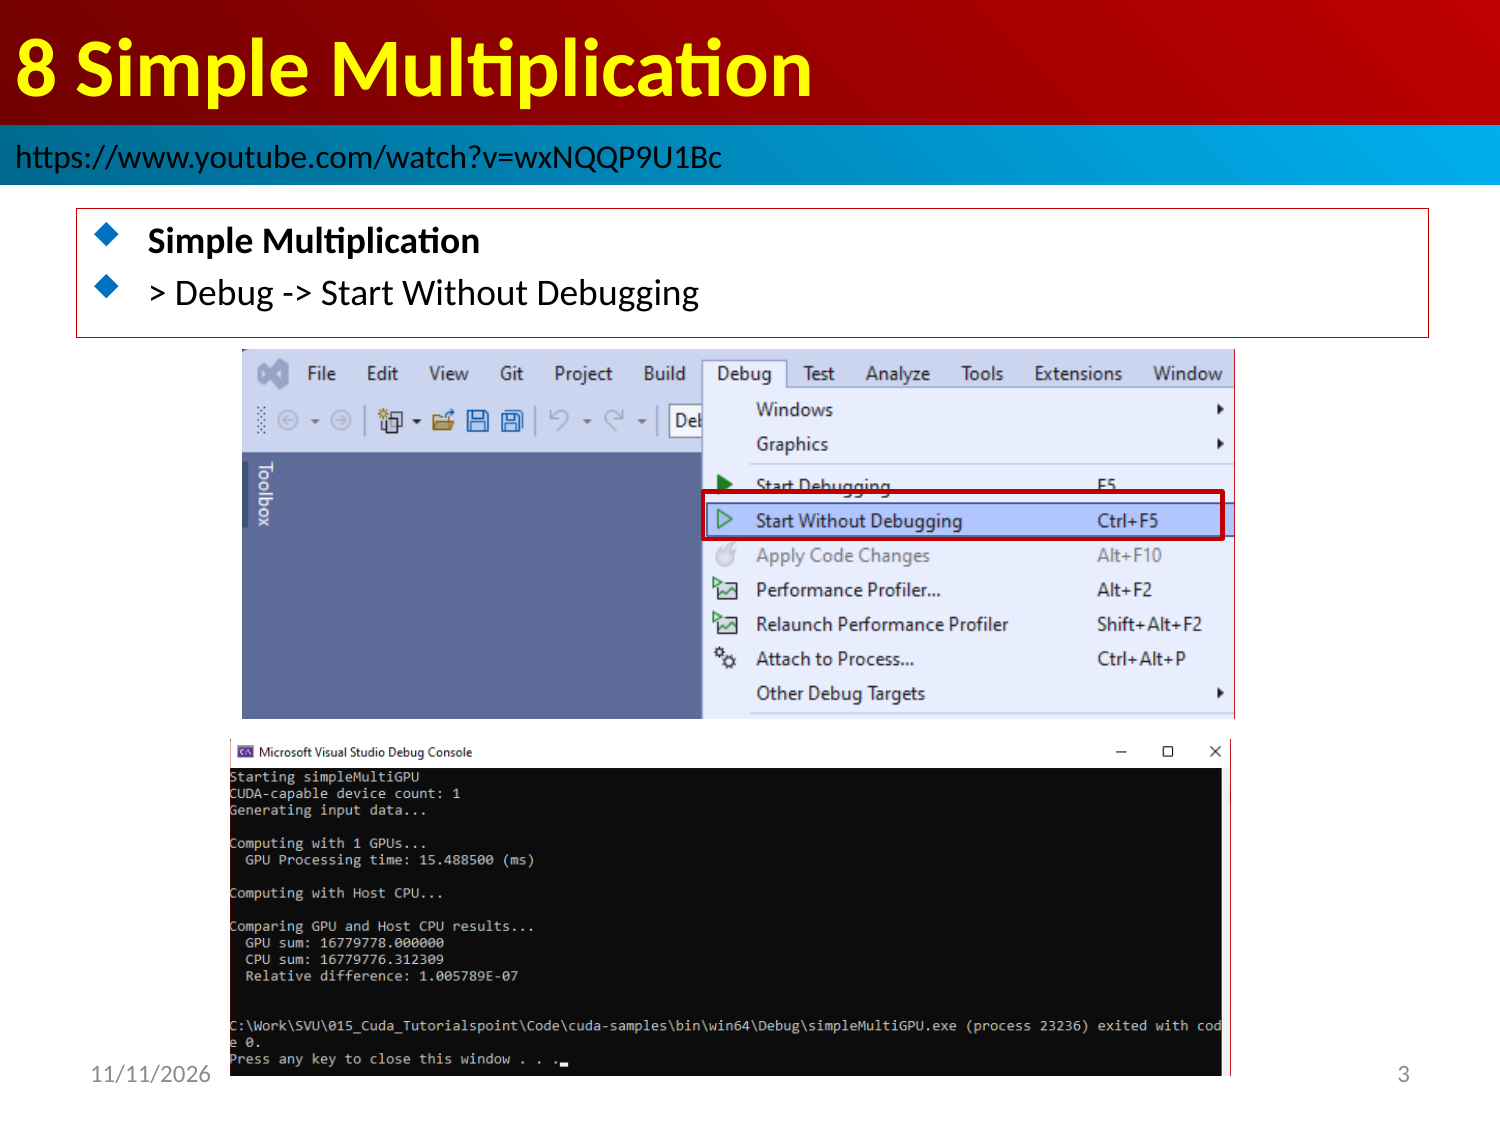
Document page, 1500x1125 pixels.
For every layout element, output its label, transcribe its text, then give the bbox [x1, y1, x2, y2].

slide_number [75, 1042, 425, 1103]
slide_number 3 [1074, 1042, 1425, 1103]
subtitle Simple Multiplication > Debug -> Start Without Debugging [76, 208, 1429, 338]
text_box https://www.youtube.com/watch?v=wxNQQP9U1Bc [0, 125, 1500, 185]
title 8 Simple Multiplication [0, 0, 1500, 125]
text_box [229, 739, 1231, 1076]
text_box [241, 349, 1235, 719]
